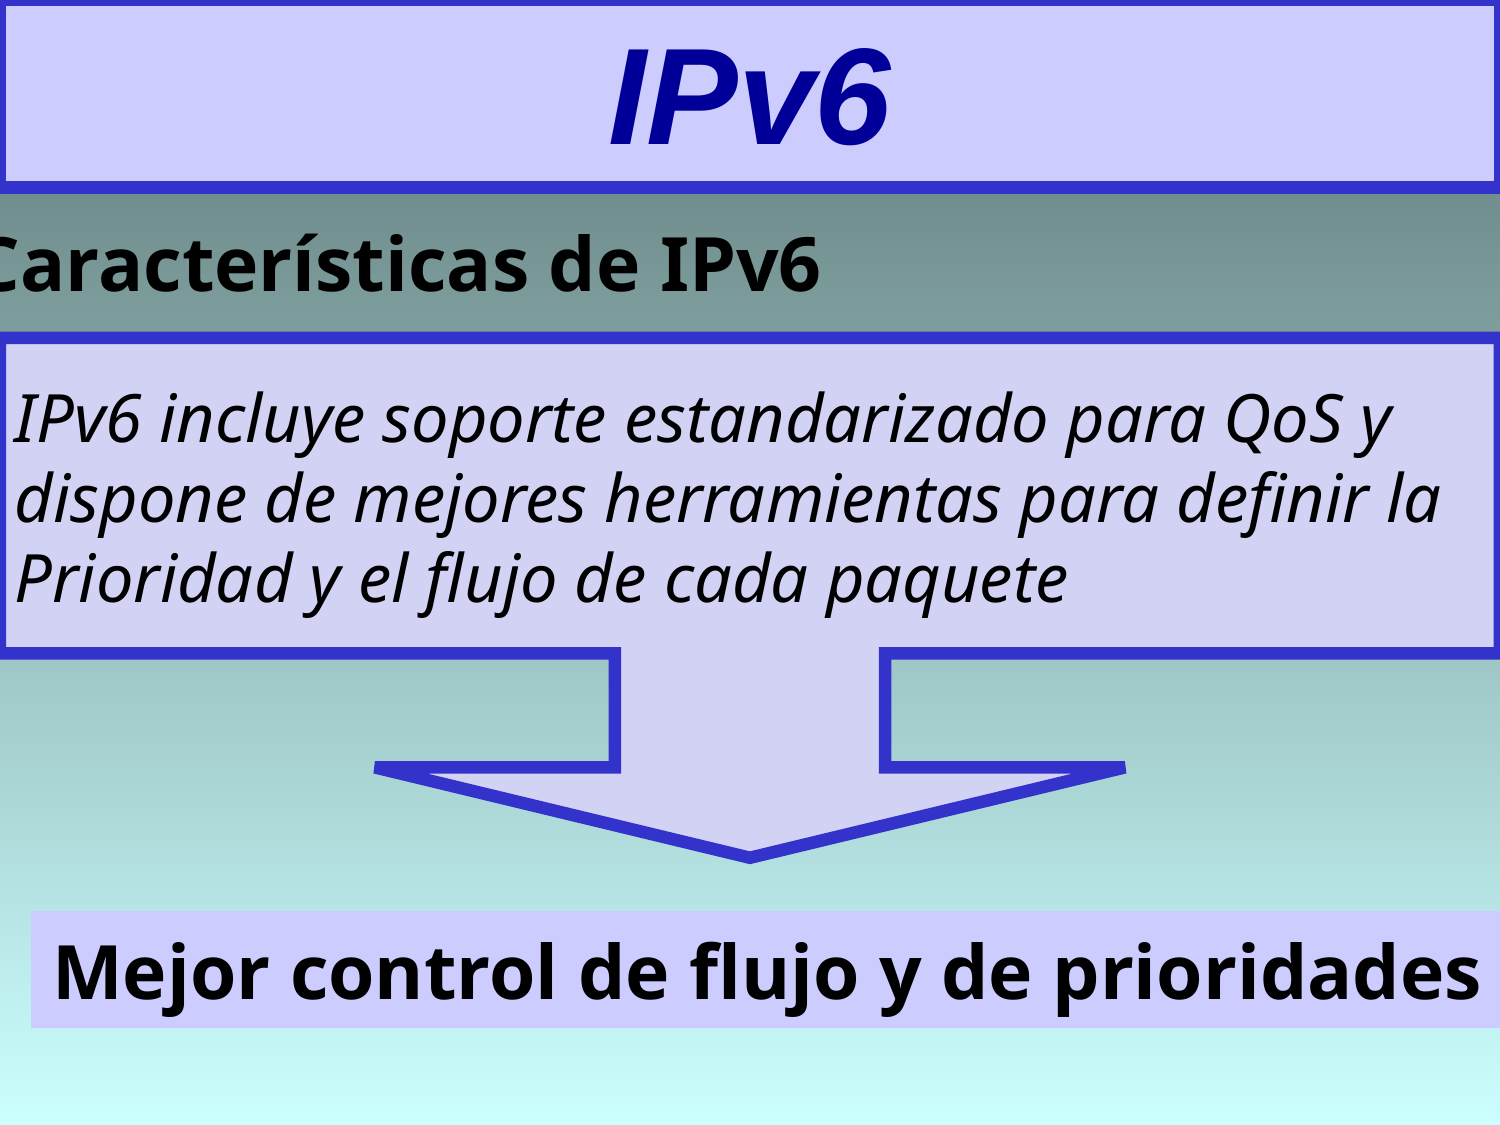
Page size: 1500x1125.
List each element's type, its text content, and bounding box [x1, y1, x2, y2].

title IPv6 [0, 0, 1500, 188]
text_box IPv6 incluye soporte estandarizado para QoS y dispone de mejores herramientas para definir la Prioridad y el flujo de cada paquete [0, 337, 1500, 858]
text_box Mejor control de flujo y de prioridades [37, 916, 1500, 1022]
text_box Características de IPv6 [0, 209, 838, 314]
